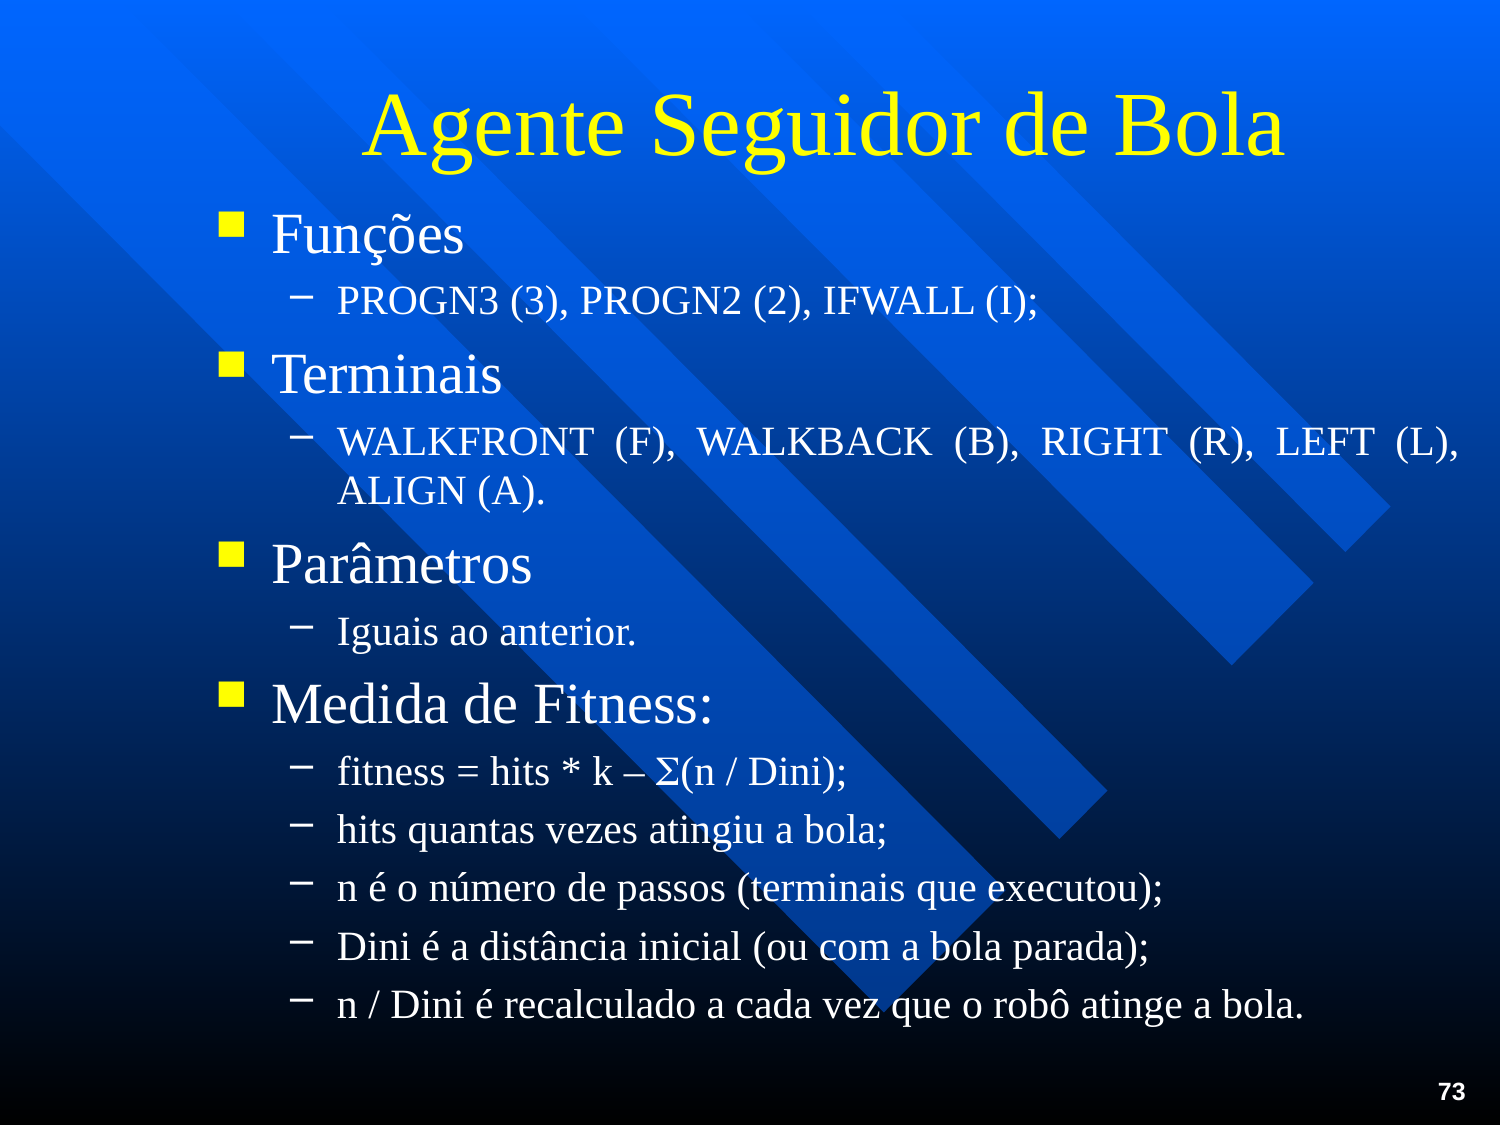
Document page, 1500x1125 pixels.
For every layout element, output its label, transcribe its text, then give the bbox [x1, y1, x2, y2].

title Agente Seguidor de Bola [187, 24, 1463, 213]
list Funções PROGN3 (3), PROGN2 (2), IFWALL (I); Terminais WALKFRONT (F), WALKBACK (B), RIGHT (R), LEFT (L), ALIGN (A). Parâmetros Iguais ao anterior. Medida de Fitness: fitness = hits * k – (n / Dini); hits quantas vezes atingiu a bola; n é o número de passos (terminais que executou); Dini é a distância inicial (ou com a bola parada); n / Dini é recalculado a cada vez que o robô atinge a bola. [200, 187, 1475, 1100]
